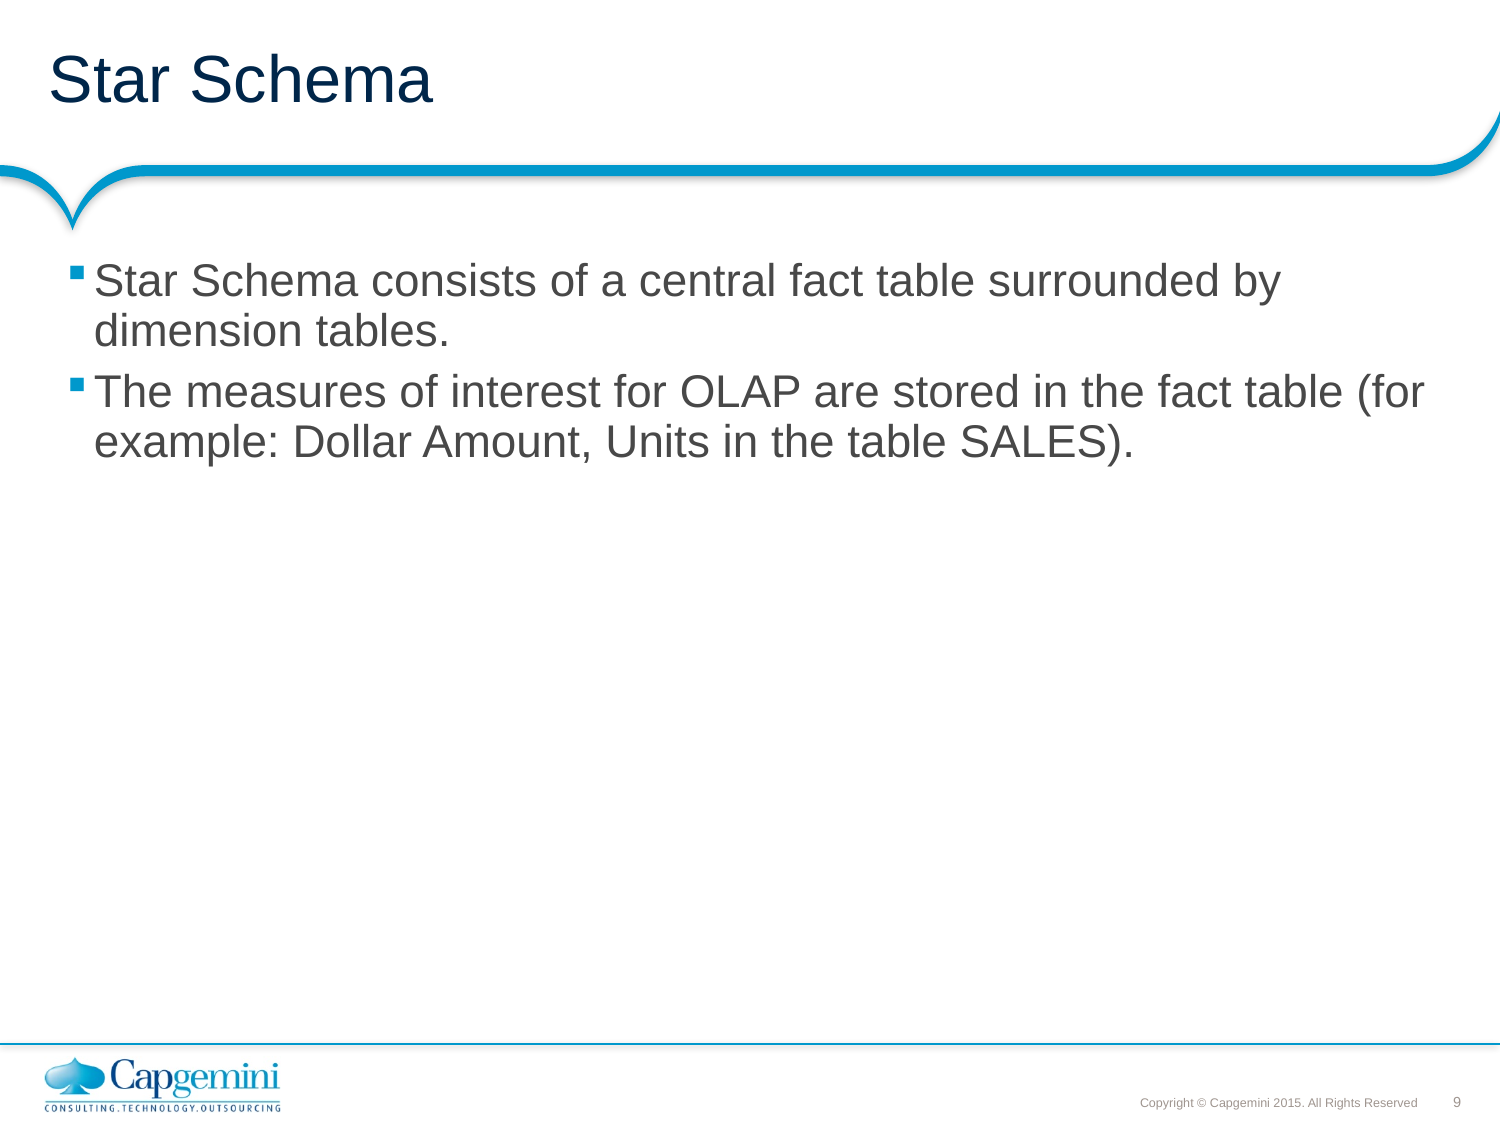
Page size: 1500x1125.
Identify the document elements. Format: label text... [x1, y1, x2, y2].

title Star Schema [0, 0, 1500, 165]
picture [44, 1056, 281, 1113]
list Star Schema consists of a central fact table surrounded by dimension tables. The measures of interest for OLAP are stored in the fact table (for example: Dollar Amount, Units in the table SALES). [48, 245, 1500, 1007]
